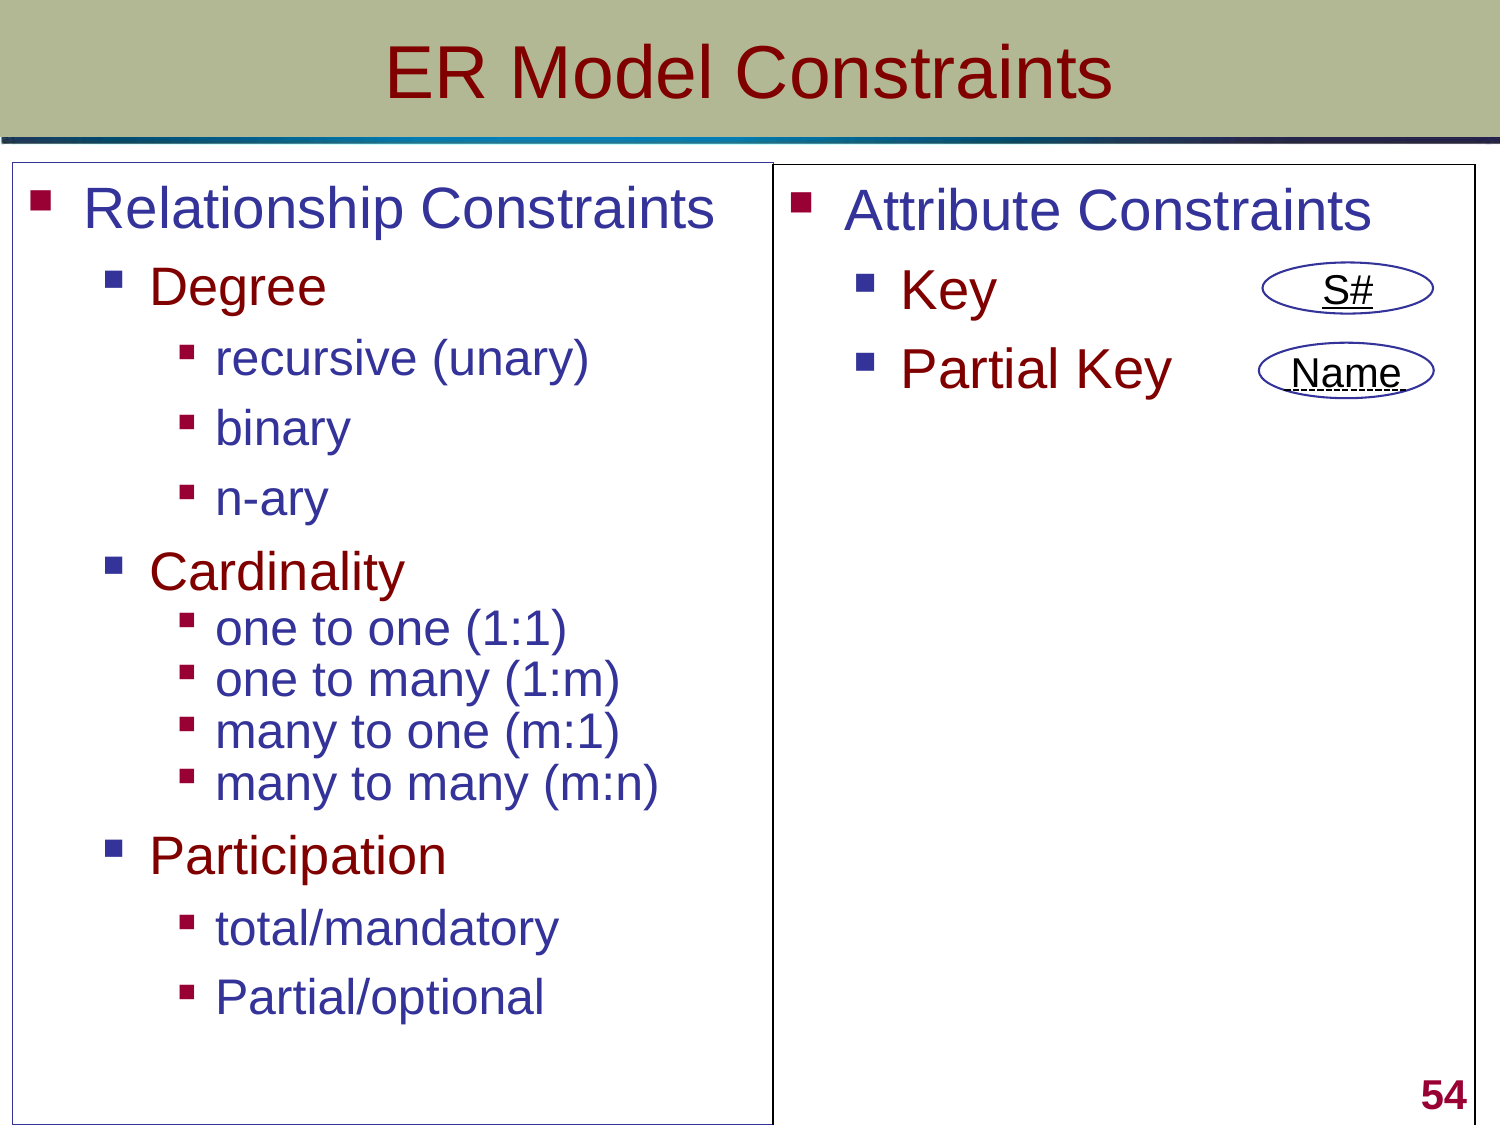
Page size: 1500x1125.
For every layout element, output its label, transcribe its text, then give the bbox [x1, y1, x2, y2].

title ER Model Constraints [0, 0, 1500, 138]
text_box S# [1262, 262, 1434, 314]
text_box Attribute Constraints Key Partial Key [773, 164, 1475, 1125]
picture [0, 138, 1500, 145]
text_box Name [1258, 342, 1434, 390]
slide_number 54 [1169, 1049, 1483, 1125]
list Relationship Constraints Degree recursive (unary) binary n-ary Cardinality one to one (1:1) one to many (1:m) many to one (m:1) many to many (m:n) Participation total/mandatory Partial/optional [12, 162, 774, 1125]
